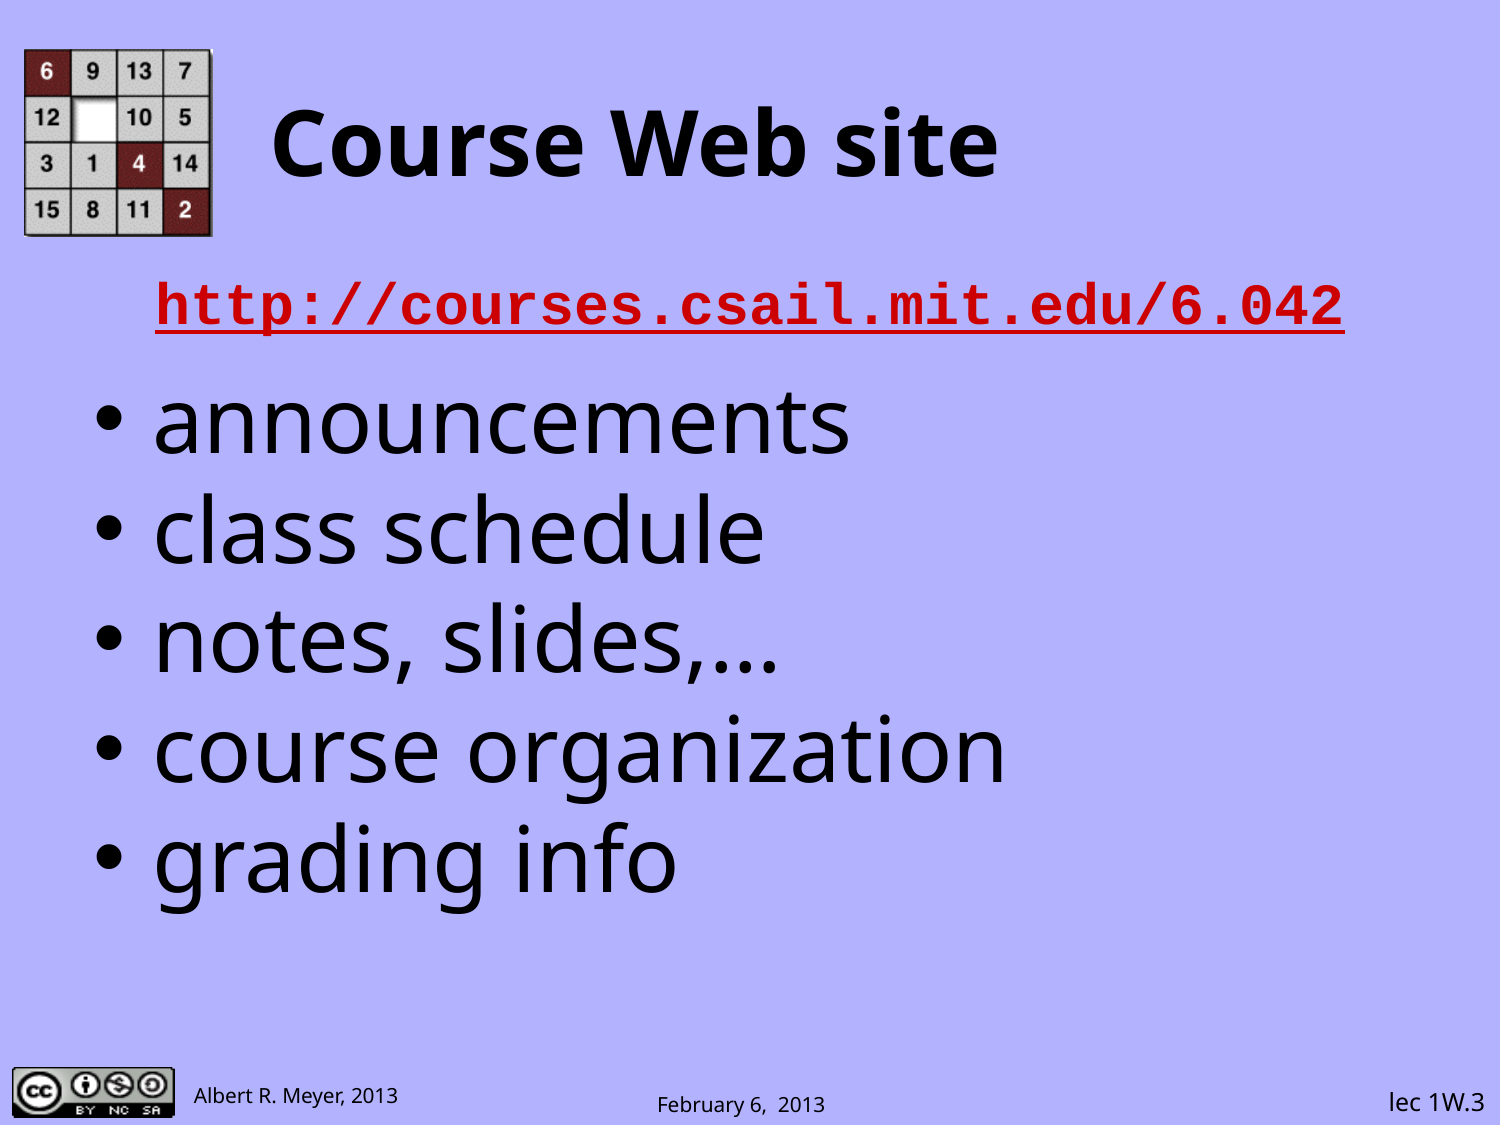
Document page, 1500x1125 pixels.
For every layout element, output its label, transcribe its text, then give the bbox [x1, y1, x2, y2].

slide_number lec 1W.3 [1291, 1074, 1500, 1125]
picture [24, 49, 213, 237]
title Course Web site [254, 45, 1257, 236]
text_box http://courses.csail.mit.edu/6.042 announcements class schedule notes, slides,… course organization grading info [78, 259, 1422, 919]
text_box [674, 544, 826, 581]
picture [12, 1067, 175, 1118]
